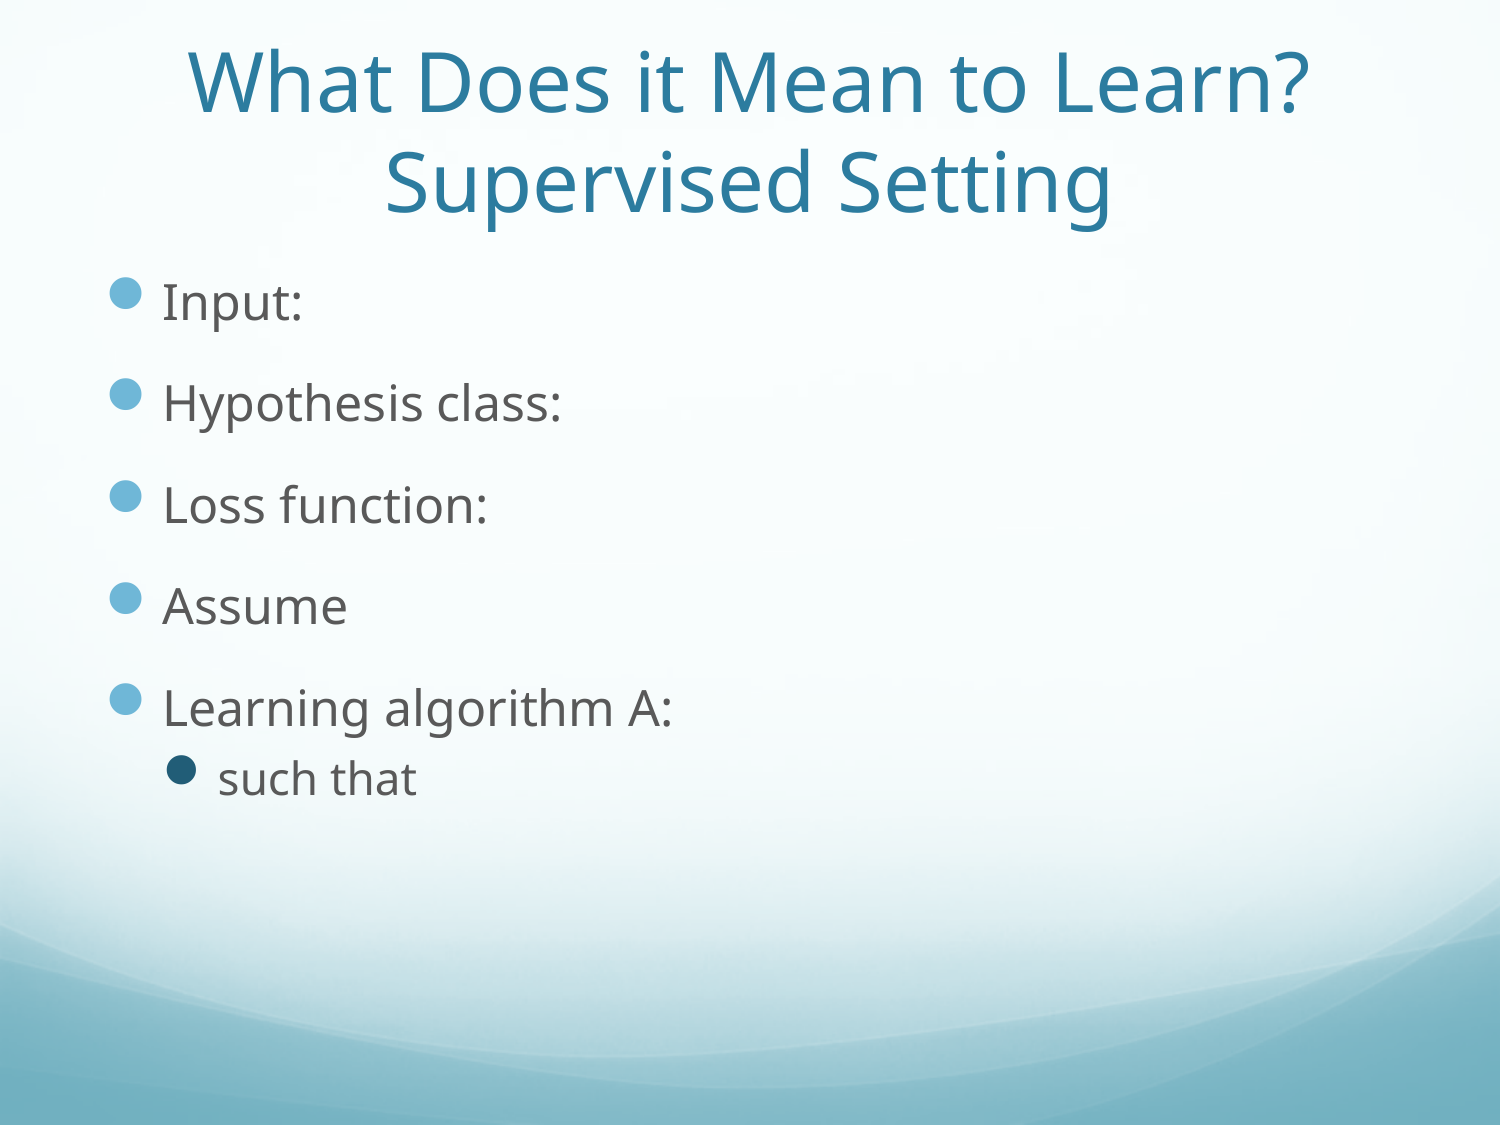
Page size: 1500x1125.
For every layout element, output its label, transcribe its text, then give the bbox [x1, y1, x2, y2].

title What Does it Mean to Learn? Supervised Setting [90, 17, 1410, 237]
